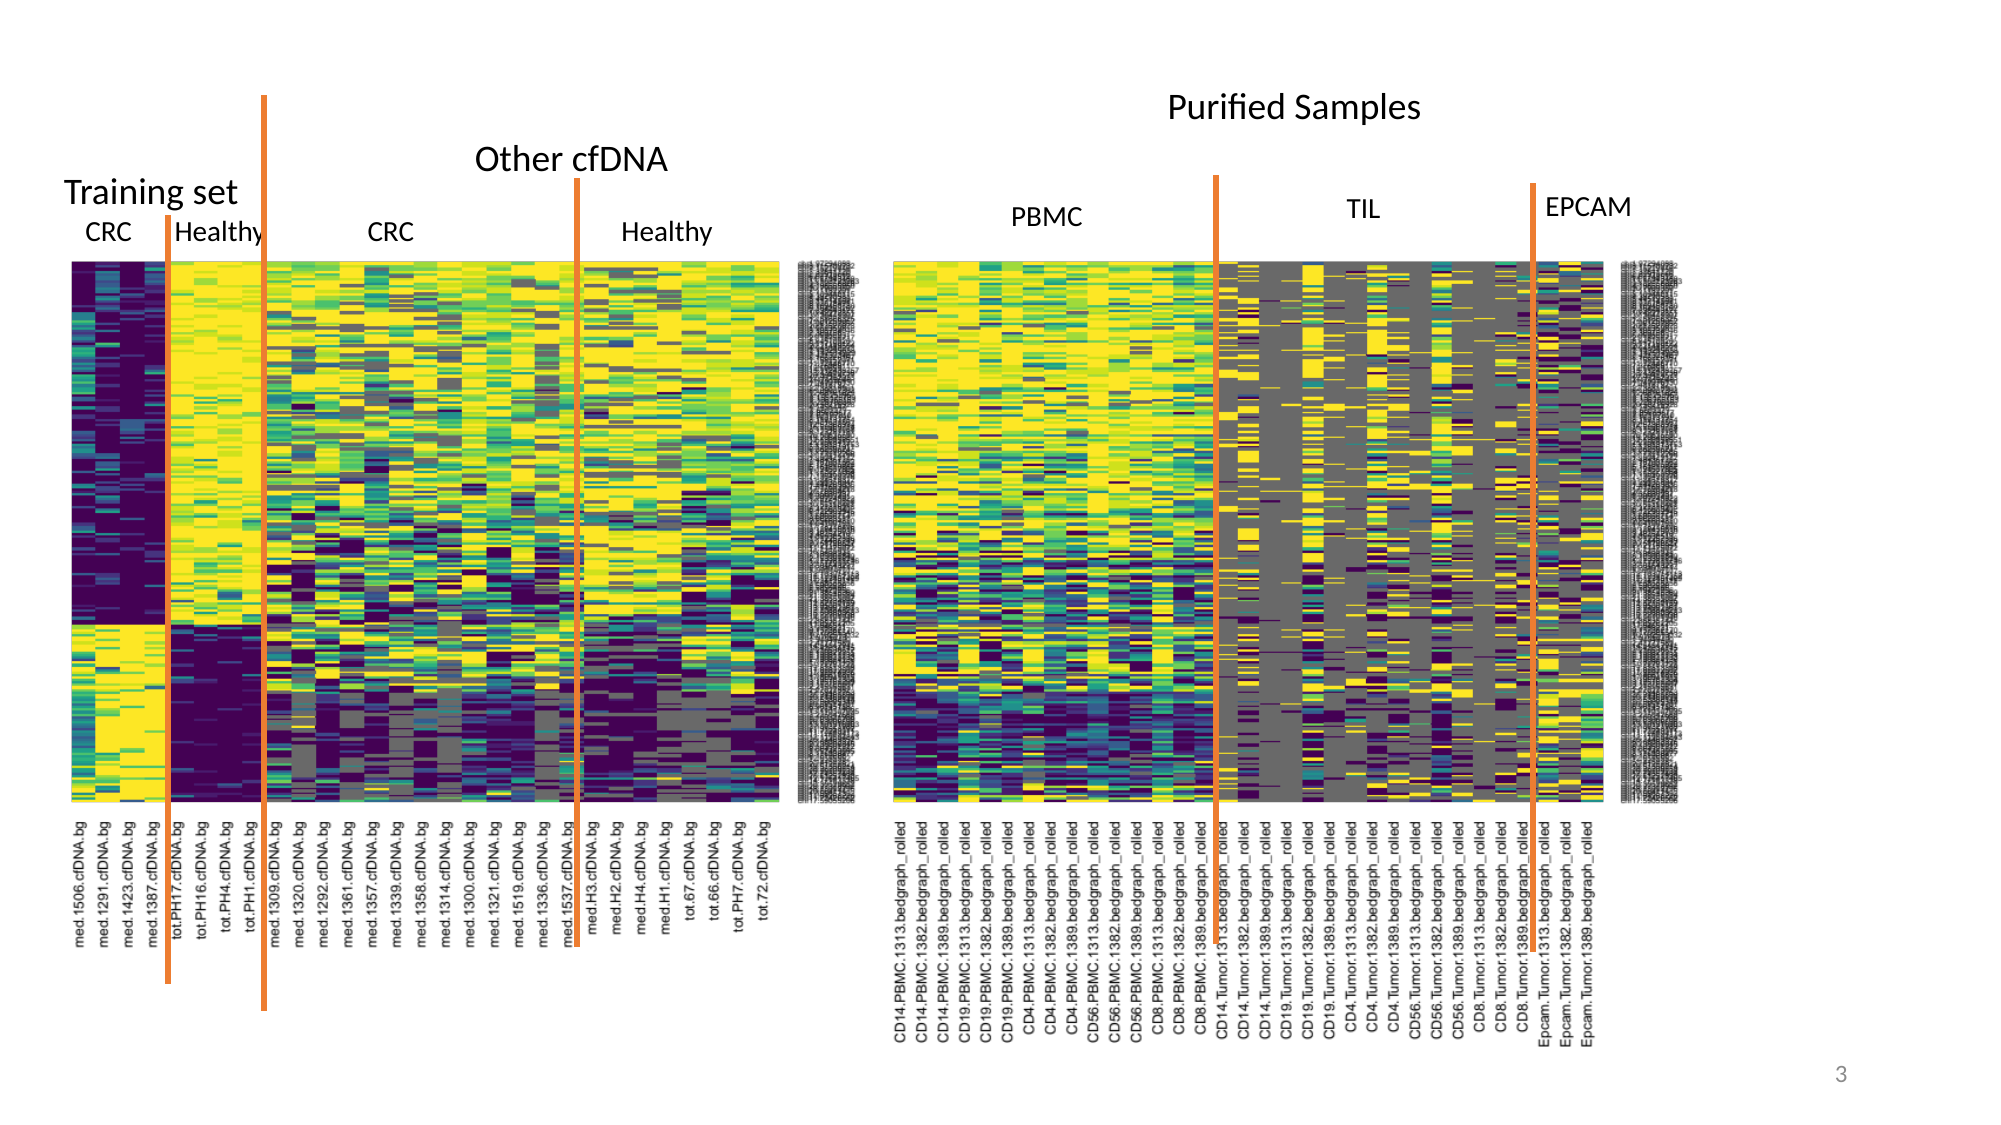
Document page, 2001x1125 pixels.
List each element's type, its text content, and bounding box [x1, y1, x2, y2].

slide_number 3 [1412, 1042, 1863, 1103]
picture [0, 0, 1713, 1081]
